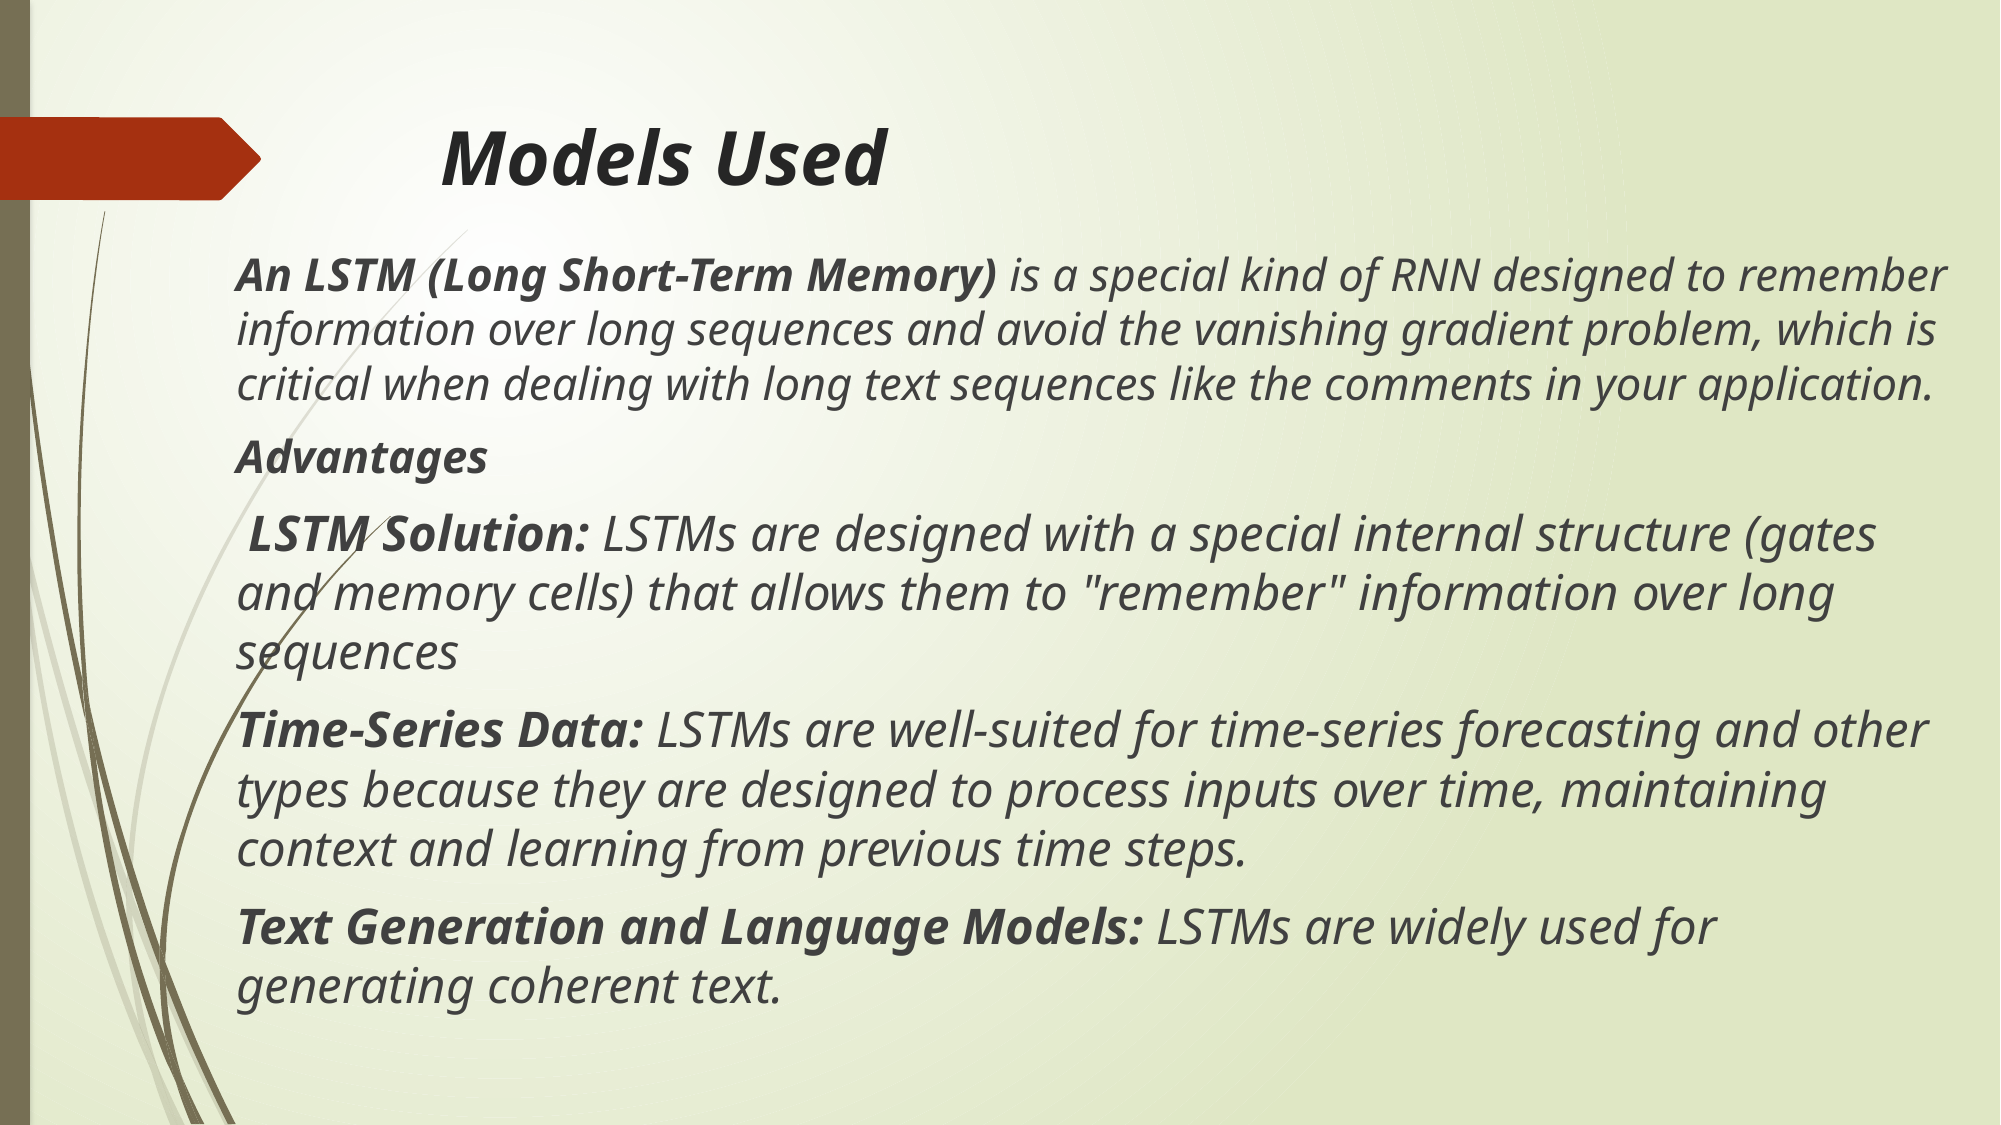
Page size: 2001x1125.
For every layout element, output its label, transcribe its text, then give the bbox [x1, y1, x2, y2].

list An LSTM (Long Short-Term Memory) is a special kind of RNN designed to remember information over long sequences and avoid the vanishing gradient problem, which is critical when dealing with long text sequences like the comments in your application. Advantages LSTM Solution: LSTMs are designed with a special internal structure (gates and memory cells) that allows them to "remember" information over long sequences Time-Series Data: LSTMs are well-suited for time-series forecasting and other types because they are designed to process inputs over time, maintaining context and learning from previous time steps. Text Generation and Language Models: LSTMs are widely used for generating coherent text. [221, 238, 1978, 1047]
list [137, 206, 984, 310]
list [1012, 206, 1863, 342]
title Models Used [425, 102, 1888, 238]
